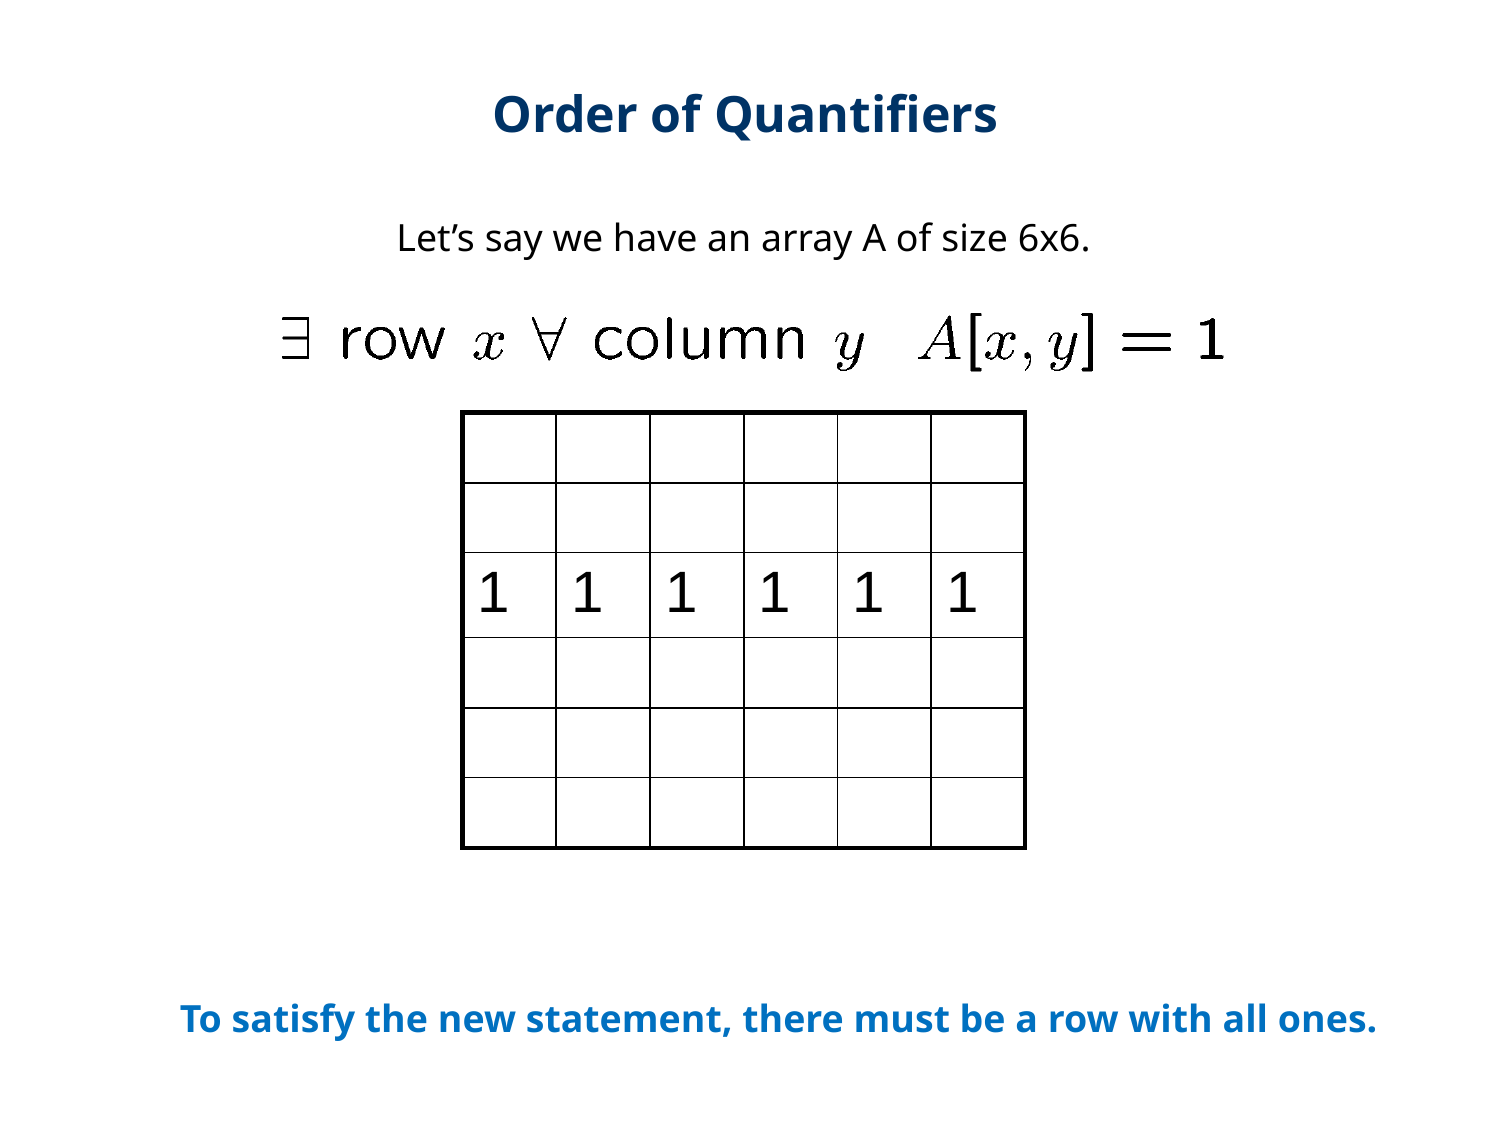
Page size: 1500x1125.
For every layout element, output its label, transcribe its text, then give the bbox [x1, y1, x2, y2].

table_cell [465, 638, 555, 707]
table_cell [745, 709, 837, 777]
table_cell [651, 638, 743, 707]
table_cell [557, 778, 649, 846]
table_cell [932, 638, 1023, 707]
text_box Let’s say we have an array A of size 6x6. [381, 206, 1125, 267]
table_cell [651, 484, 743, 552]
table_cell 1 [651, 553, 743, 637]
table_cell [557, 638, 649, 707]
picture [280, 311, 1224, 372]
table_cell 1 [745, 553, 837, 637]
table_cell [932, 709, 1023, 777]
table_cell [465, 484, 555, 552]
table_cell [465, 778, 555, 846]
text_box To satisfy the new statement, there must be a row with all ones. [164, 987, 1421, 1048]
table_cell 1 [838, 553, 930, 637]
table_cell [838, 709, 930, 777]
table_cell 1 [932, 553, 1023, 637]
table_cell [557, 484, 649, 552]
table_cell [838, 484, 930, 552]
table_cell [745, 484, 837, 552]
table_cell 1 [557, 553, 649, 637]
table_cell 1 [465, 553, 555, 637]
table_cell [838, 778, 930, 846]
table_header [745, 415, 837, 482]
table_header [557, 415, 649, 482]
table_cell [745, 778, 837, 846]
table_cell [745, 638, 837, 707]
table_header [651, 415, 743, 482]
table_cell [932, 484, 1023, 552]
table_cell [557, 709, 649, 777]
table_cell [651, 778, 743, 846]
text_box Order of Quantifiers [477, 74, 1025, 150]
table_cell [651, 709, 743, 777]
table_header [465, 415, 555, 482]
table_cell [932, 778, 1023, 846]
table_header [838, 415, 930, 482]
table_cell [838, 638, 930, 707]
table_header [932, 415, 1023, 482]
table_cell [465, 709, 555, 777]
